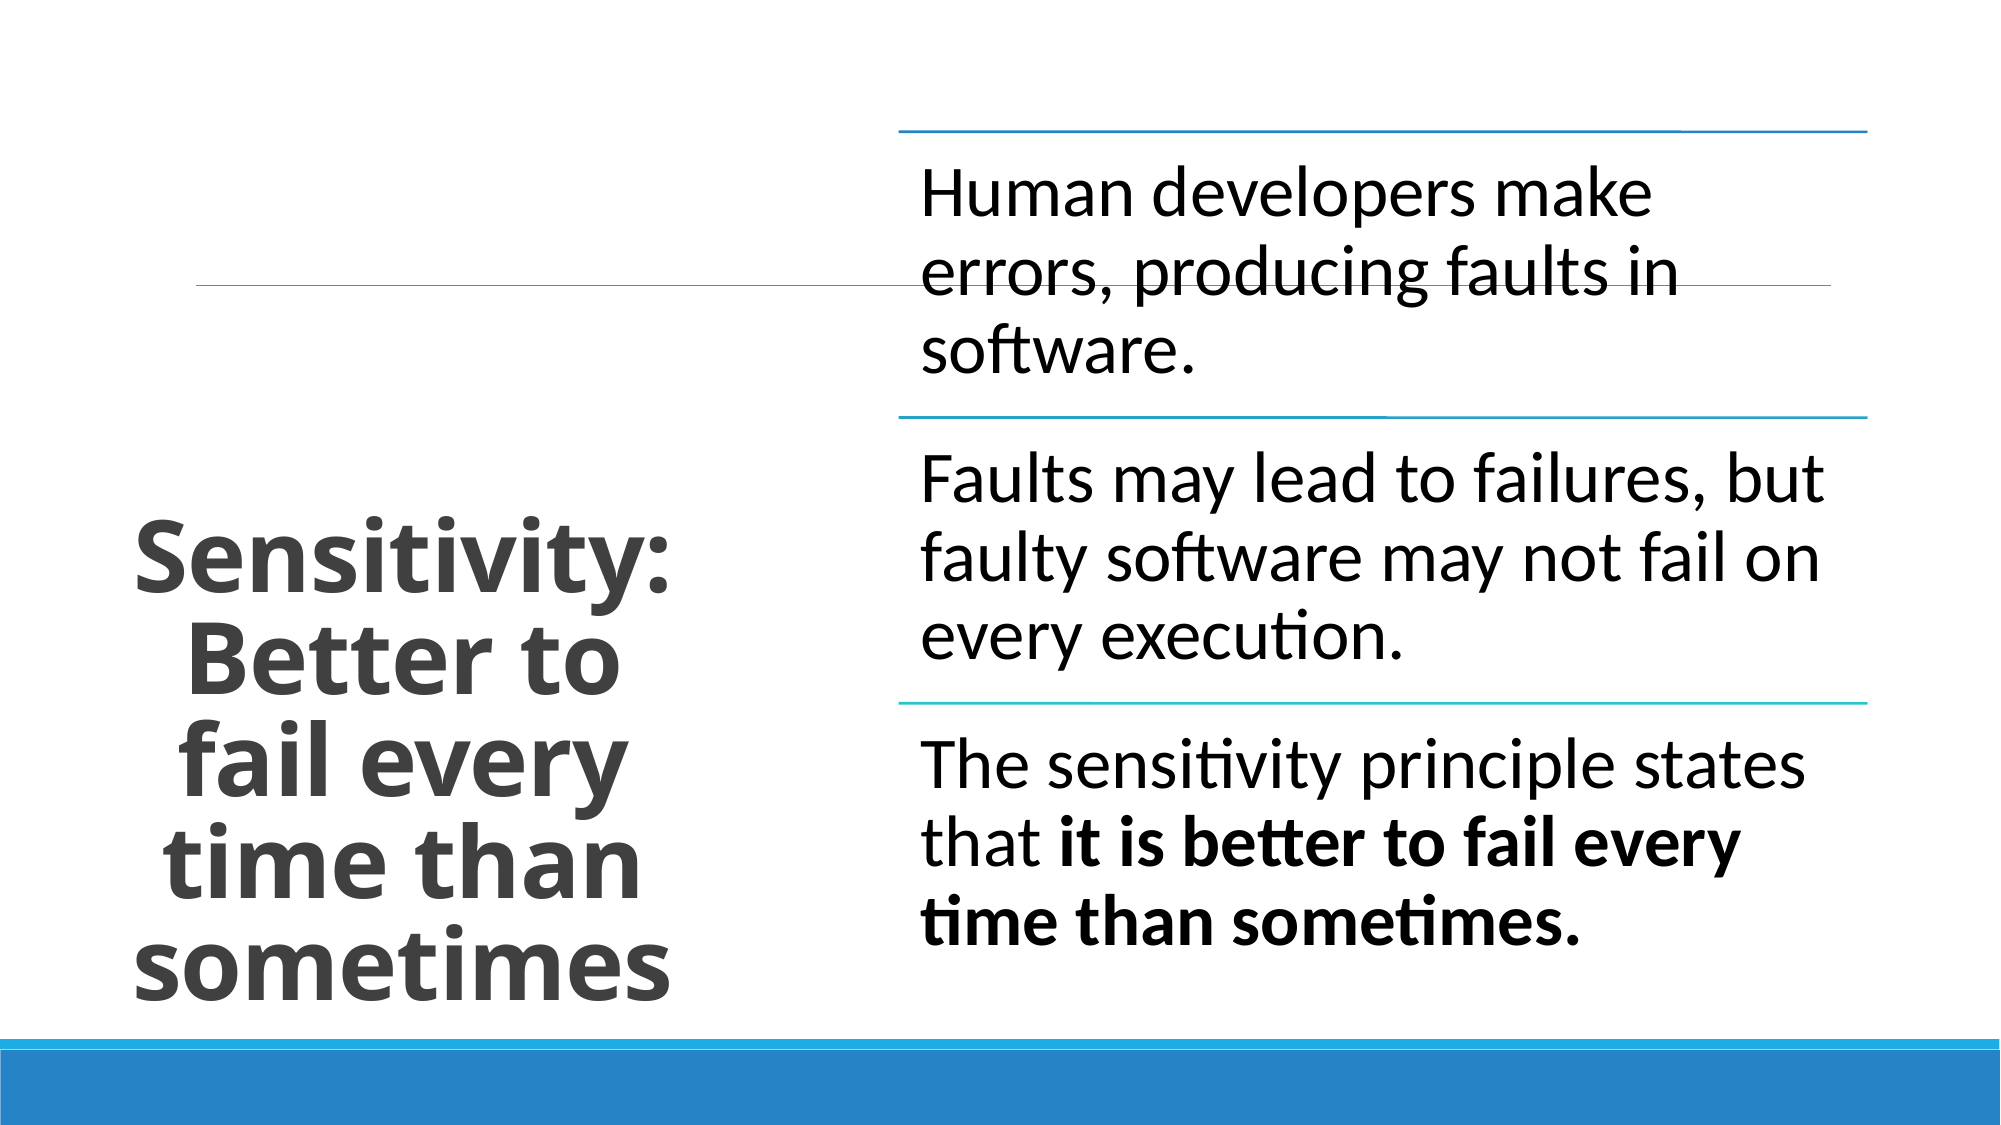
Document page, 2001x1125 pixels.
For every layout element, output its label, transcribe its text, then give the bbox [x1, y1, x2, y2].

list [898, 130, 1868, 990]
title Sensitivity: Better to fail every time than sometimes [94, 91, 712, 1029]
